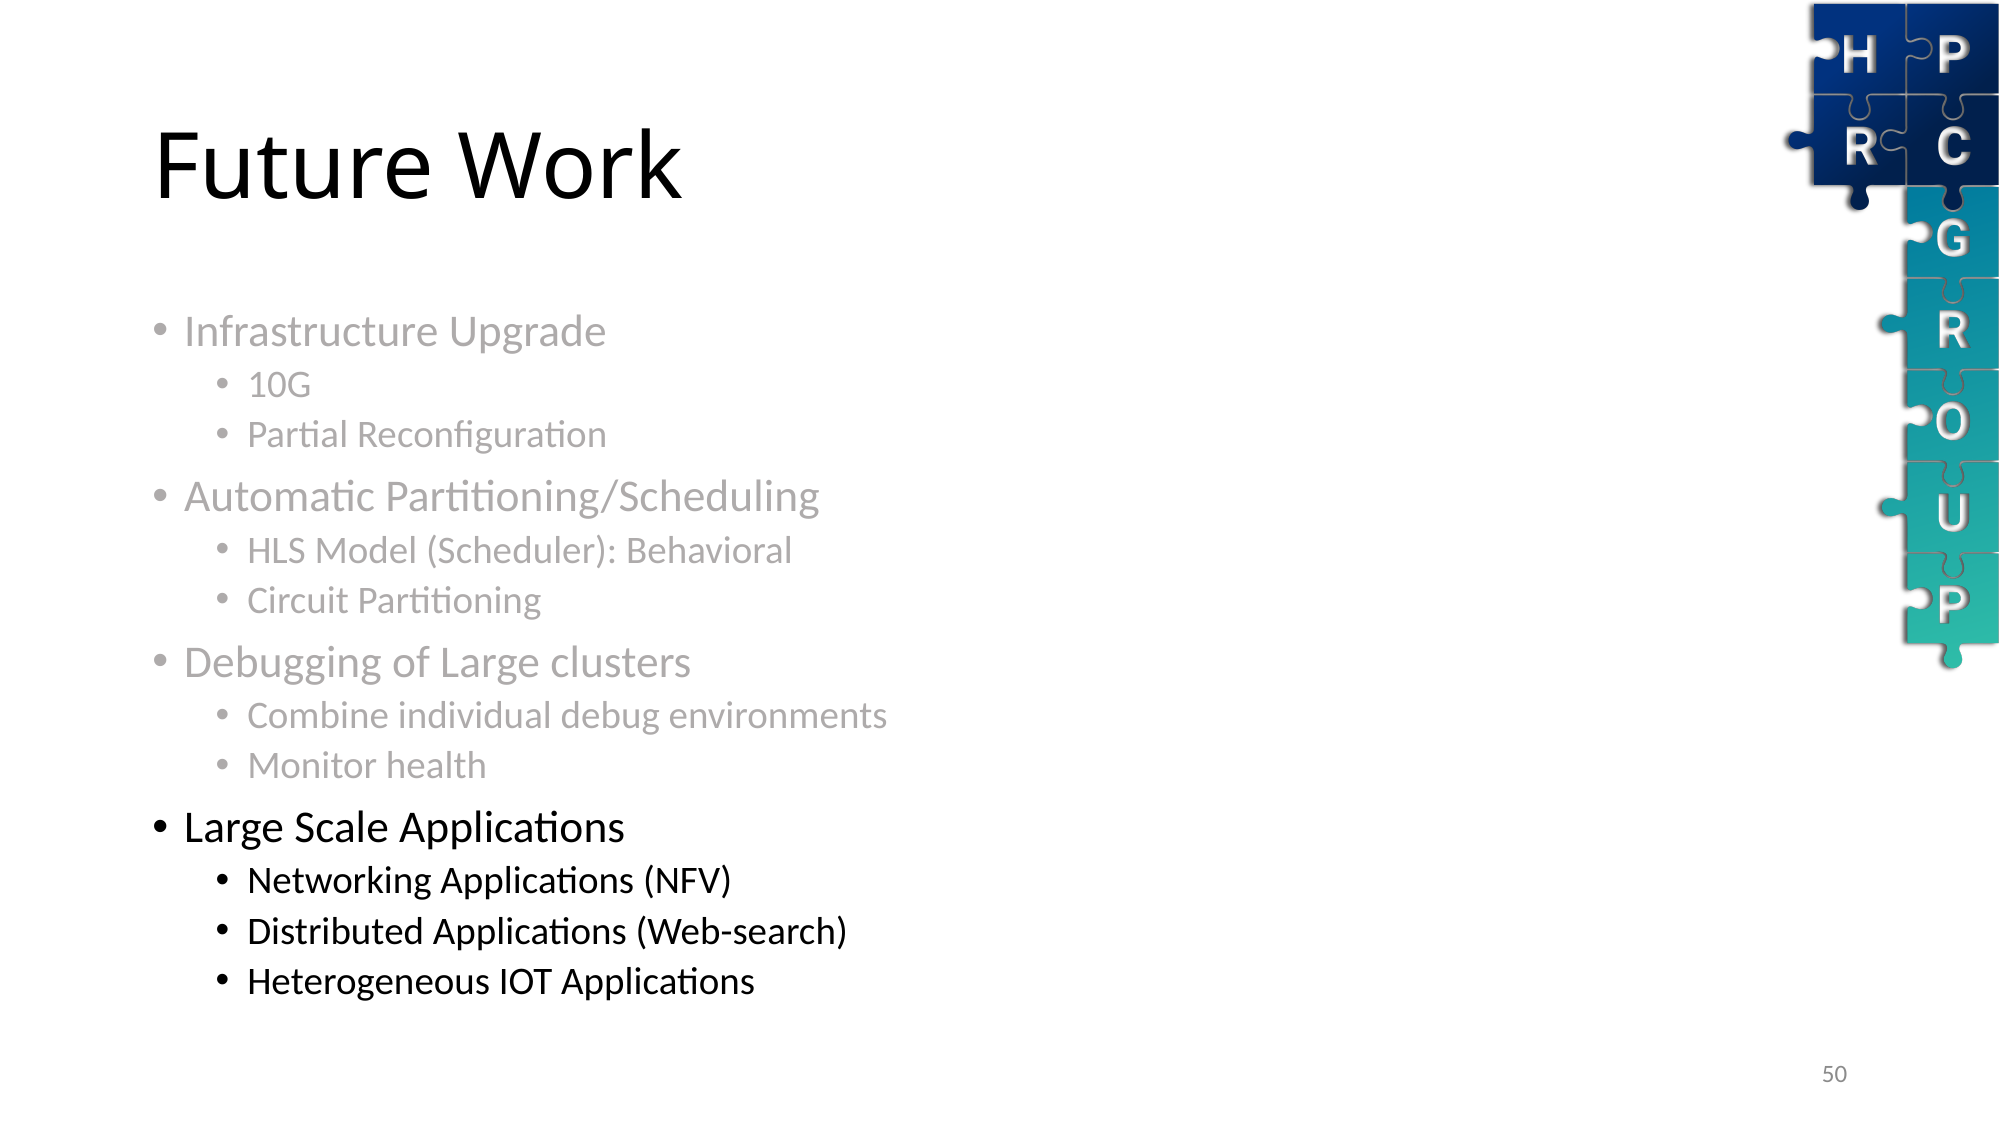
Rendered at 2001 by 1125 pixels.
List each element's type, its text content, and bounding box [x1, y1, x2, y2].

slide_number 50 [1412, 1042, 1863, 1103]
picture [1779, 0, 2000, 674]
list Infrastructure Upgrade 10G Partial Reconfiguration Automatic Partitioning/Scheduling HLS Model (Scheduler): Behavioral Circuit Partitioning Debugging of Large clusters Combine individual debug environments Monitor health Large Scale Applications Networking Applications (NFV) Distributed Applications (Web-search) Heterogeneous IOT Applications [137, 299, 1863, 1014]
title Future Work [137, 59, 1863, 278]
